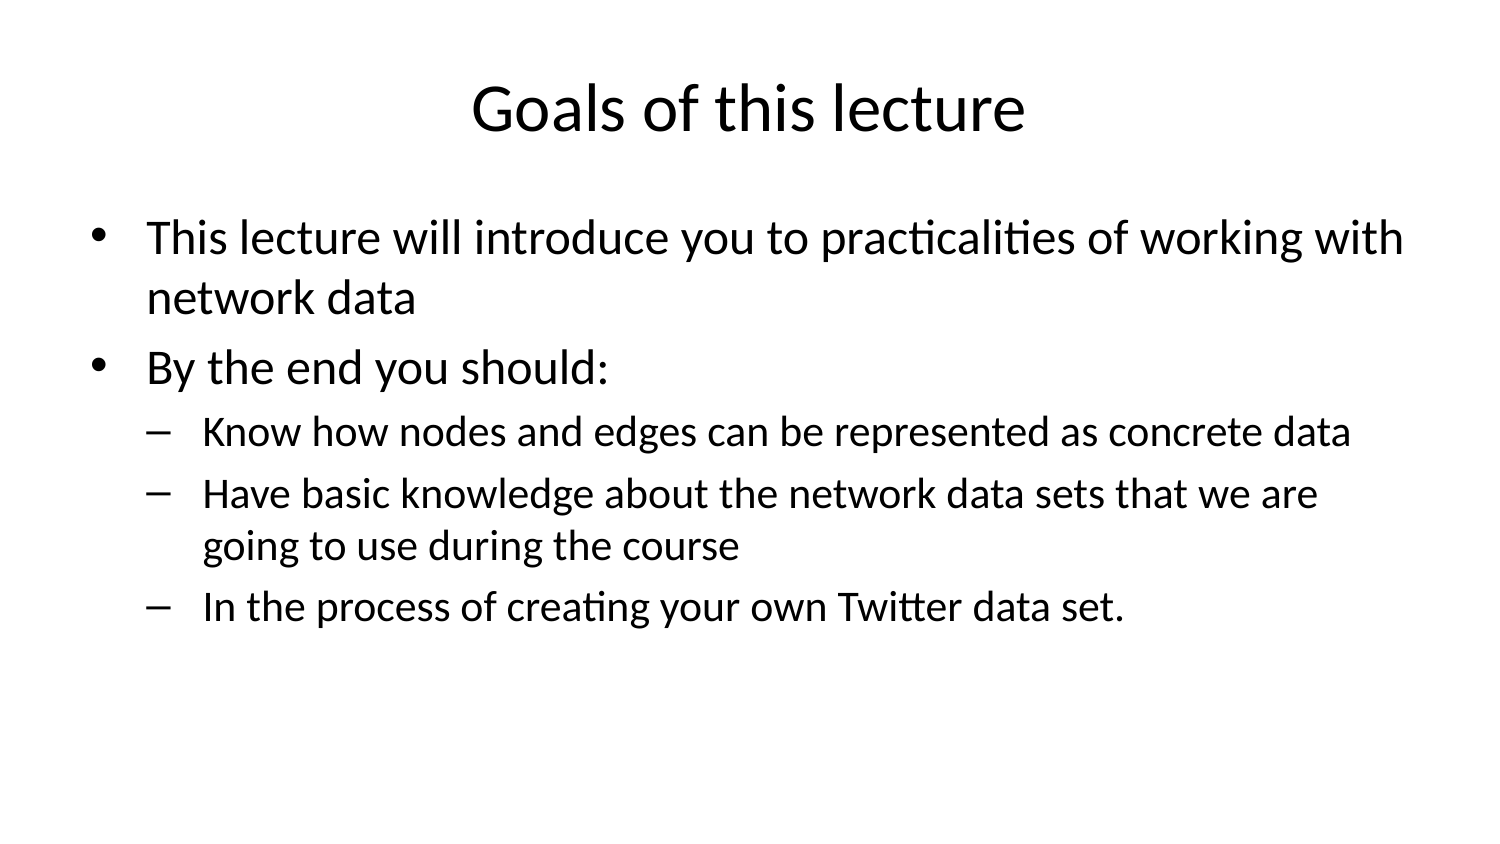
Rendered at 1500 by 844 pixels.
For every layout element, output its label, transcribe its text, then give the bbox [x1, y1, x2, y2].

title Goals of this lecture [75, 33, 1425, 175]
list This lecture will introduce you to practicalities of working with network data By the end you should: Know how nodes and edges can be represented as concrete data Have basic knowledge about the network data sets that we are going to use during the course In the process of creating your own Twitter data set. [75, 196, 1425, 754]
